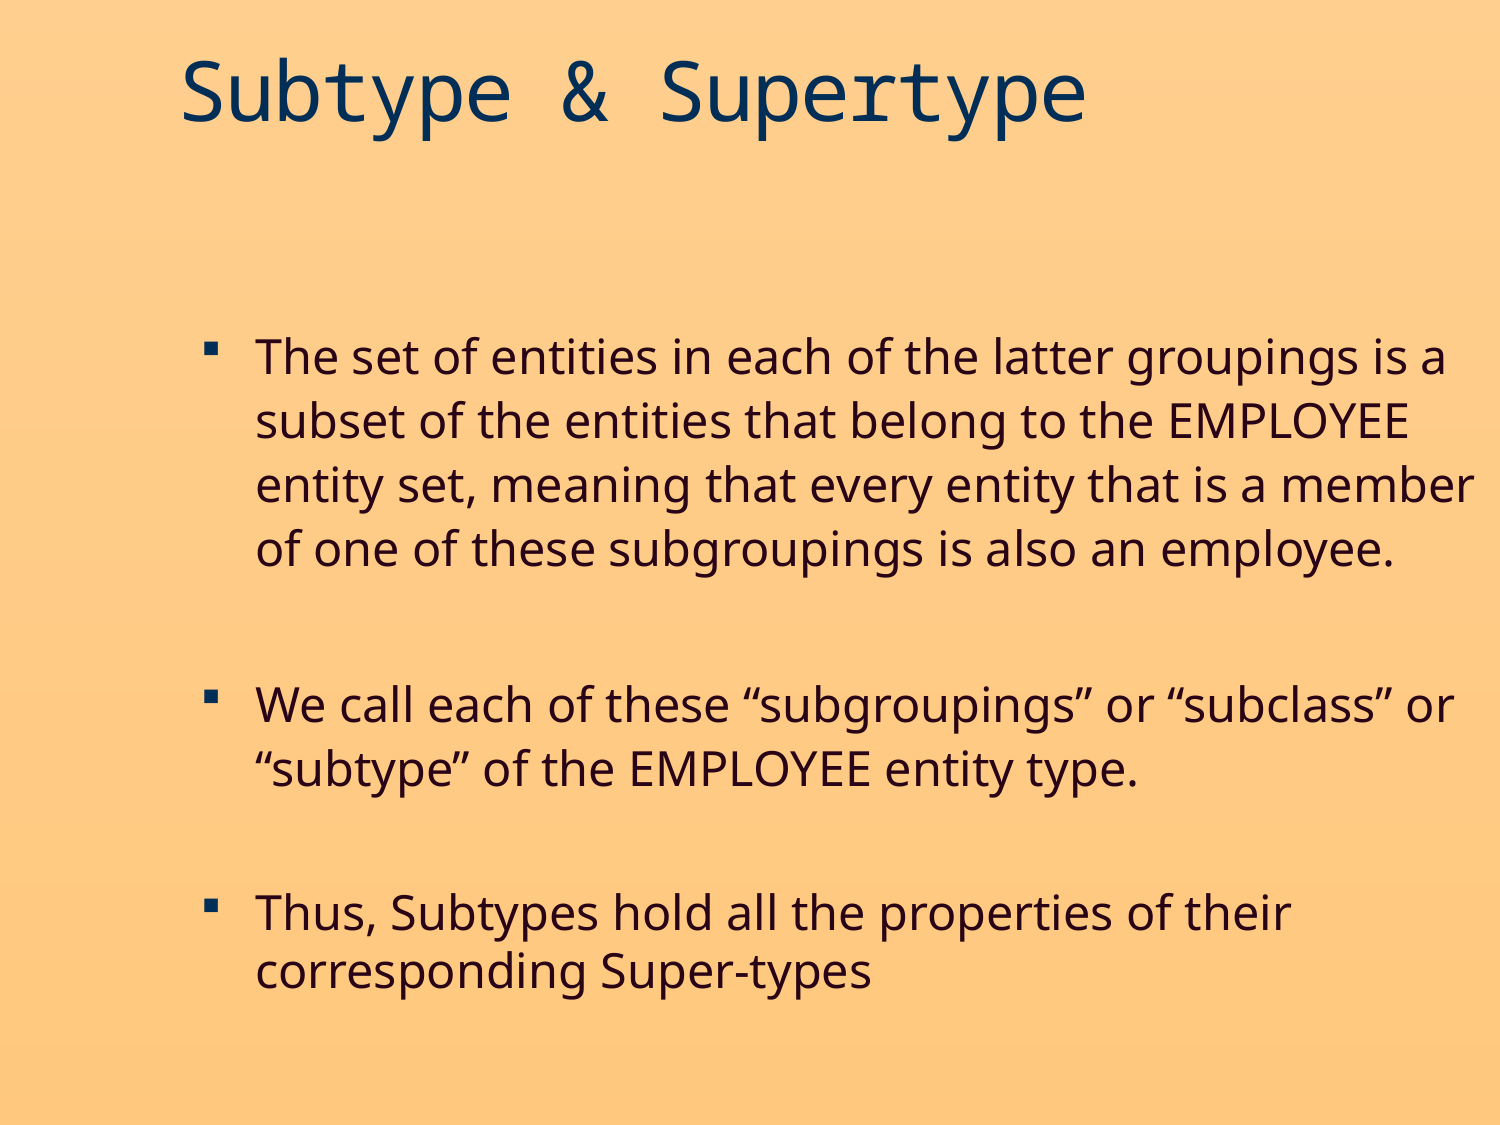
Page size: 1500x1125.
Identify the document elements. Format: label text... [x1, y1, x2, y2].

list The set of entities in each of the latter groupings is a subset of the entities that belong to the EMPLOYEE entity set, meaning that every entity that is a member of one of these subgroupings is also an employee. We call each of these “subgroupings” or “subclass” or “subtype” of the EMPLOYEE entity type. Thus, Subtypes hold all the properties of their corresponding Super-types [174, 312, 1500, 1063]
title Subtype & Supertype [162, 31, 1500, 282]
